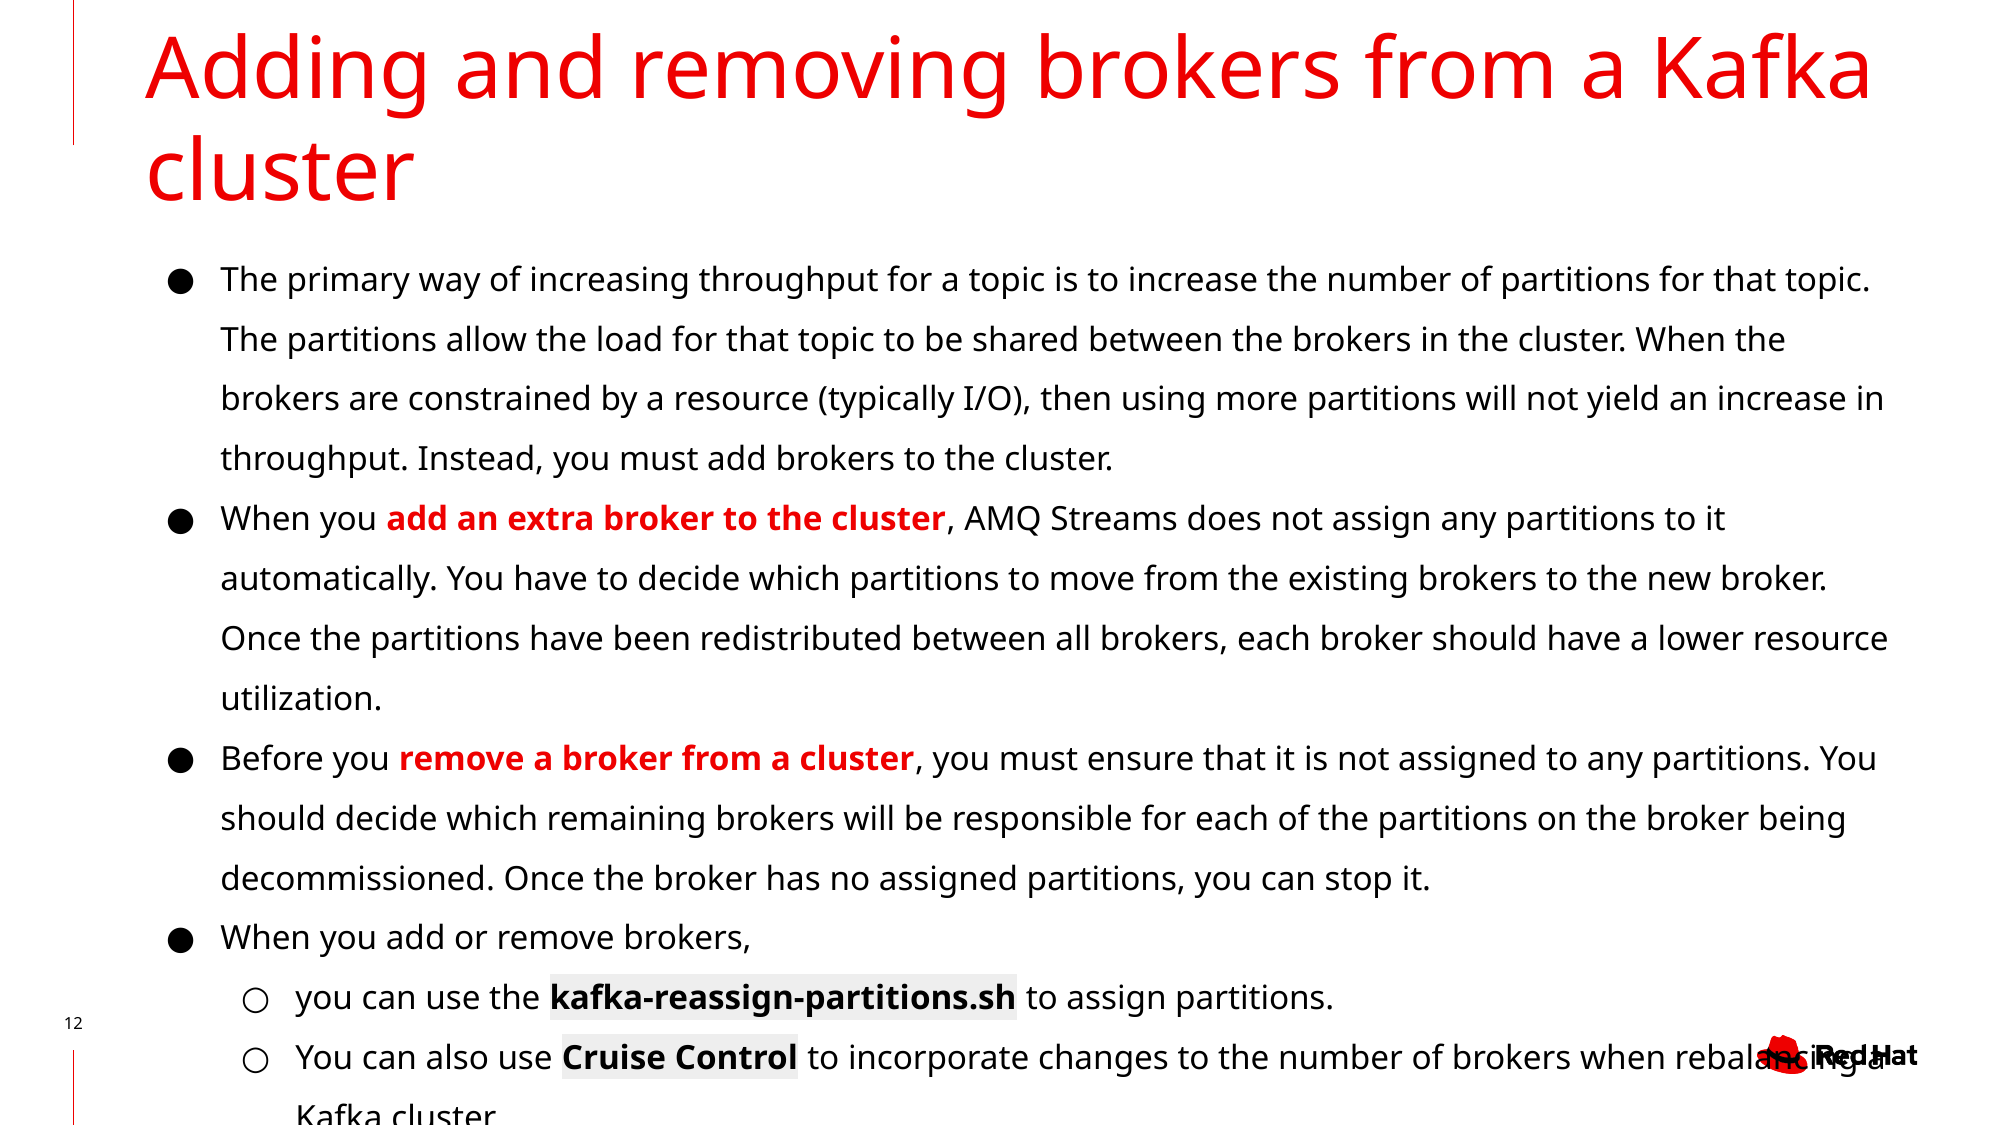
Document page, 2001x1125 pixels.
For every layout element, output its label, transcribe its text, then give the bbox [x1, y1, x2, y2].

picture [1757, 1035, 1918, 1074]
title The primary way of increasing throughput for a topic is to increase the number of partitions for that topic. The partitions allow the load for that topic to be shared between the brokers in the cluster. When the brokers are constrained by a resource (typically I/O), then using more partitions will not yield an increase in throughput. Instead, you must add brokers to the cluster. When you add an extra broker to the cluster, AMQ Streams does not assign any partitions to it automatically. You have to decide which partitions to move from the existing brokers to the new broker. Once the partitions have been redistributed between all brokers, each broker should have a lower resource utilization. Before you remove a broker from a cluster, you must ensure that it is not assigned to any partitions. You should decide which remaining brokers will be responsible for each of the partitions on the broker being decommissioned. Once the broker has no assigned partitions, you can stop it. When you add or remove brokers, you can use the kafka-reassign-partitions.sh to assign partitions. You can also use Cruise Control to incorporate changes to the number of brokers when rebalancing a Kafka cluster. [73, 222, 1926, 943]
title Adding and removing brokers from a Kafka cluster [73, 0, 1926, 170]
slide_number ‹#› [13, 1012, 134, 1036]
